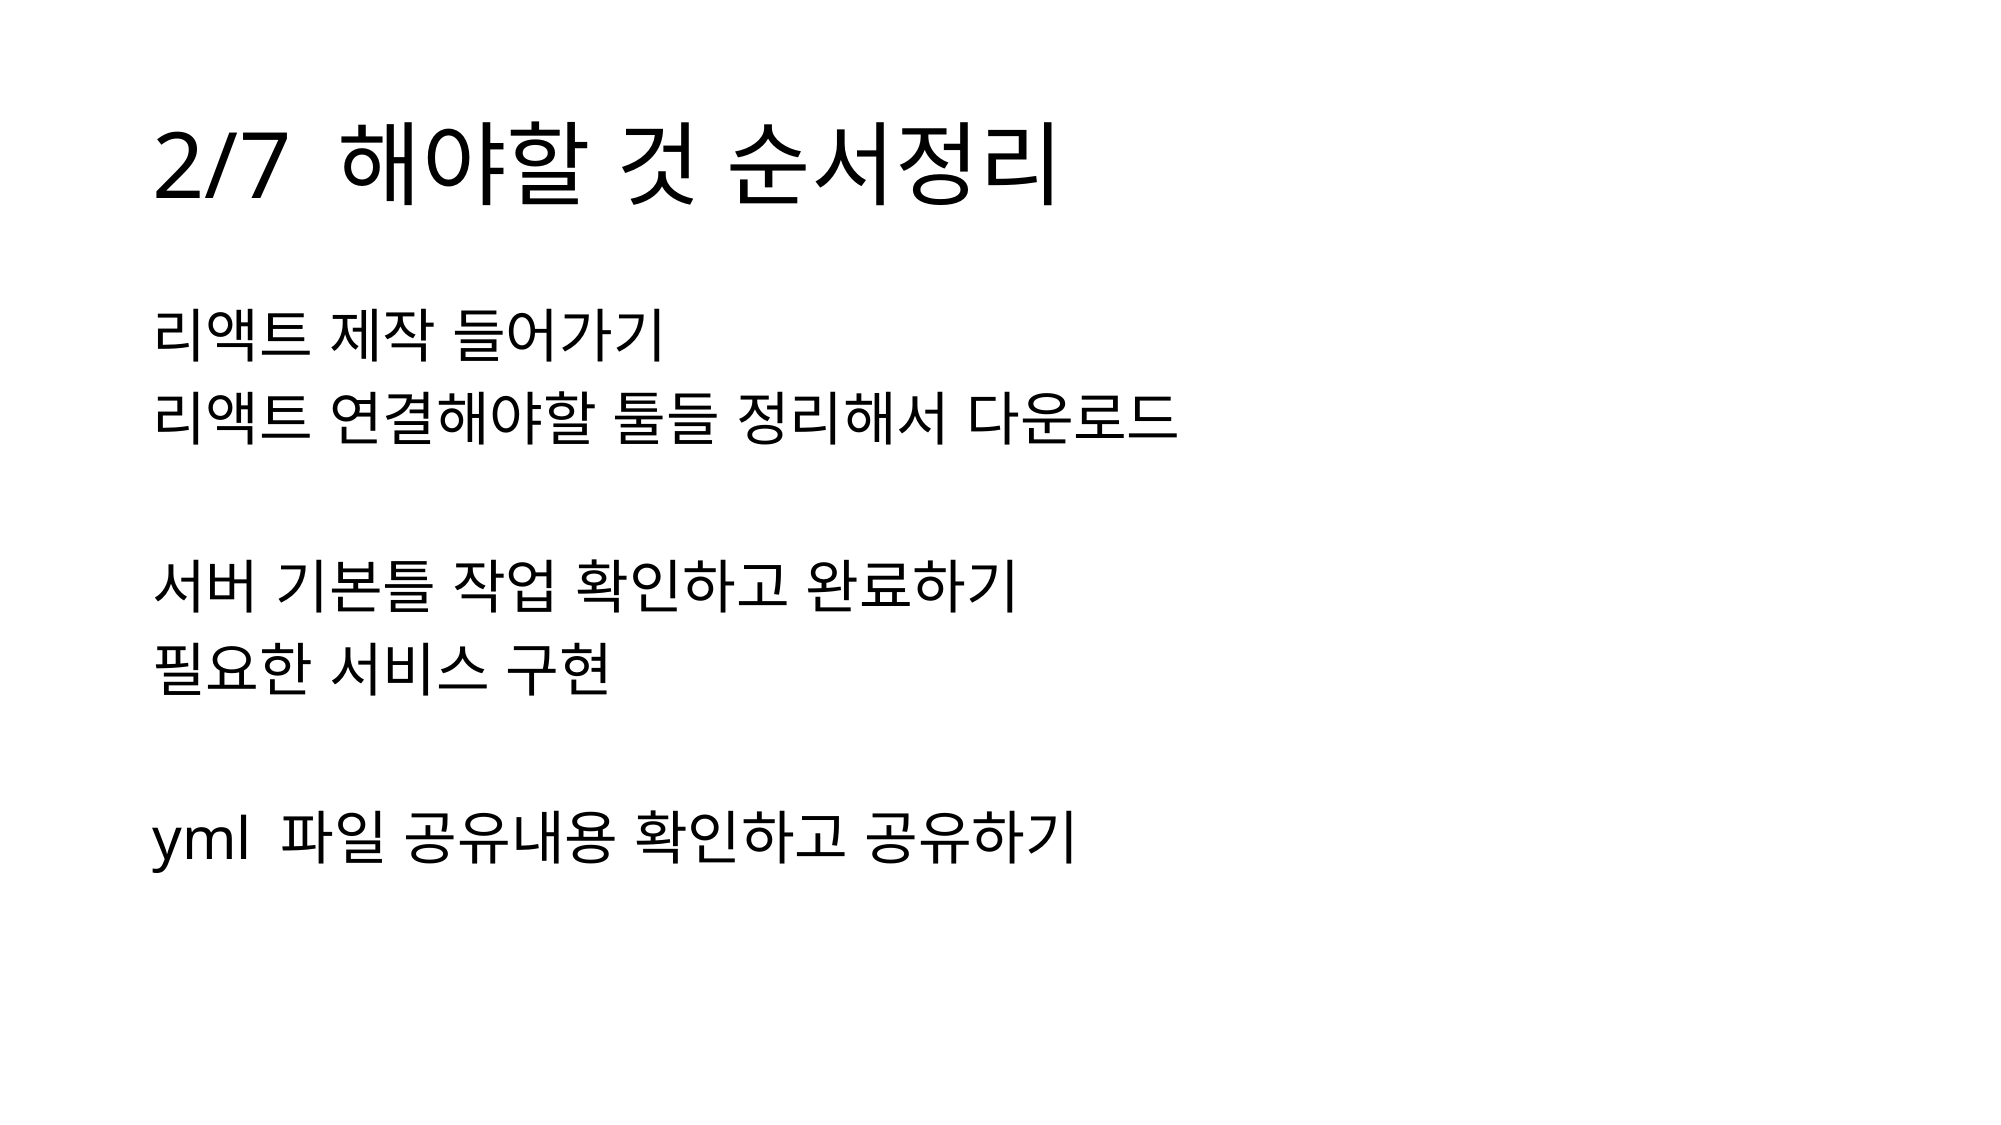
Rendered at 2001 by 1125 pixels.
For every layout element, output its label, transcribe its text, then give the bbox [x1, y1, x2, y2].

list 리액트 제작 들어가기 리액트 연결해야할 툴들 정리해서 다운로드 서버 기본틀 작업 확인하고 완료하기 필요한 서비스 구현 yml 파일 공유내용 확인하고 공유하기 [137, 299, 1863, 1014]
title 2/7 해야할 것 순서정리 [137, 59, 1863, 278]
